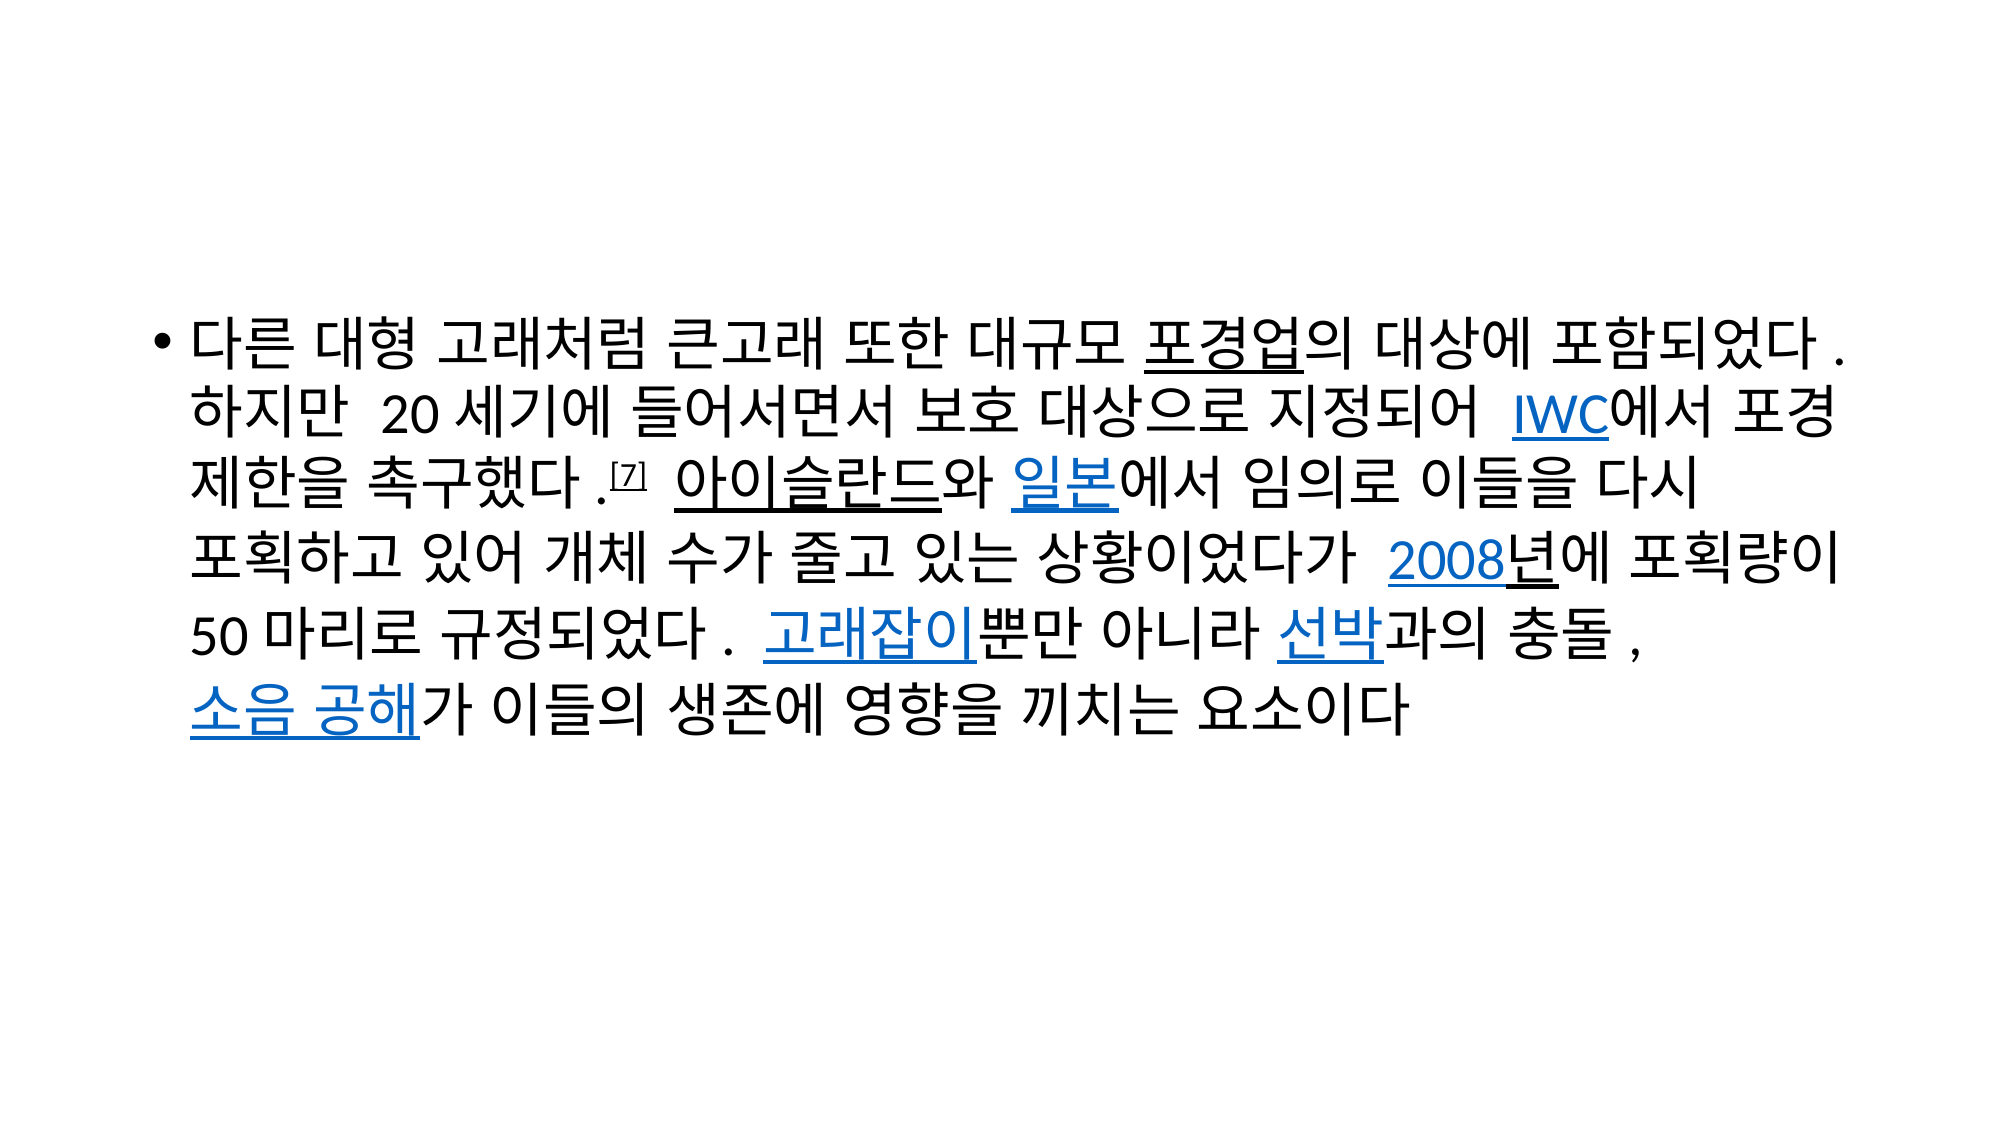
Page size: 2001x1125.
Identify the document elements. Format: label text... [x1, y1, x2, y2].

list 다른 대형 고래처럼 큰고래 또한 대규모 포경업의 대상에 포함되었다. 하지만 20세기에 들어서면서 보호 대상으로 지정되어 IWC에서 포경 제한을 촉구했다.[7] 아이슬란드와 일본에서 임의로 이들을 다시 포획하고 있어 개체 수가 줄고 있는 상황이었다가 2008년에 포획량이 50마리로 규정되었다. 고래잡이뿐만 아니라 선박과의 충돌, 소음 공해가 이들의 생존에 영향을 끼치는 요소이다 [137, 299, 1863, 1014]
